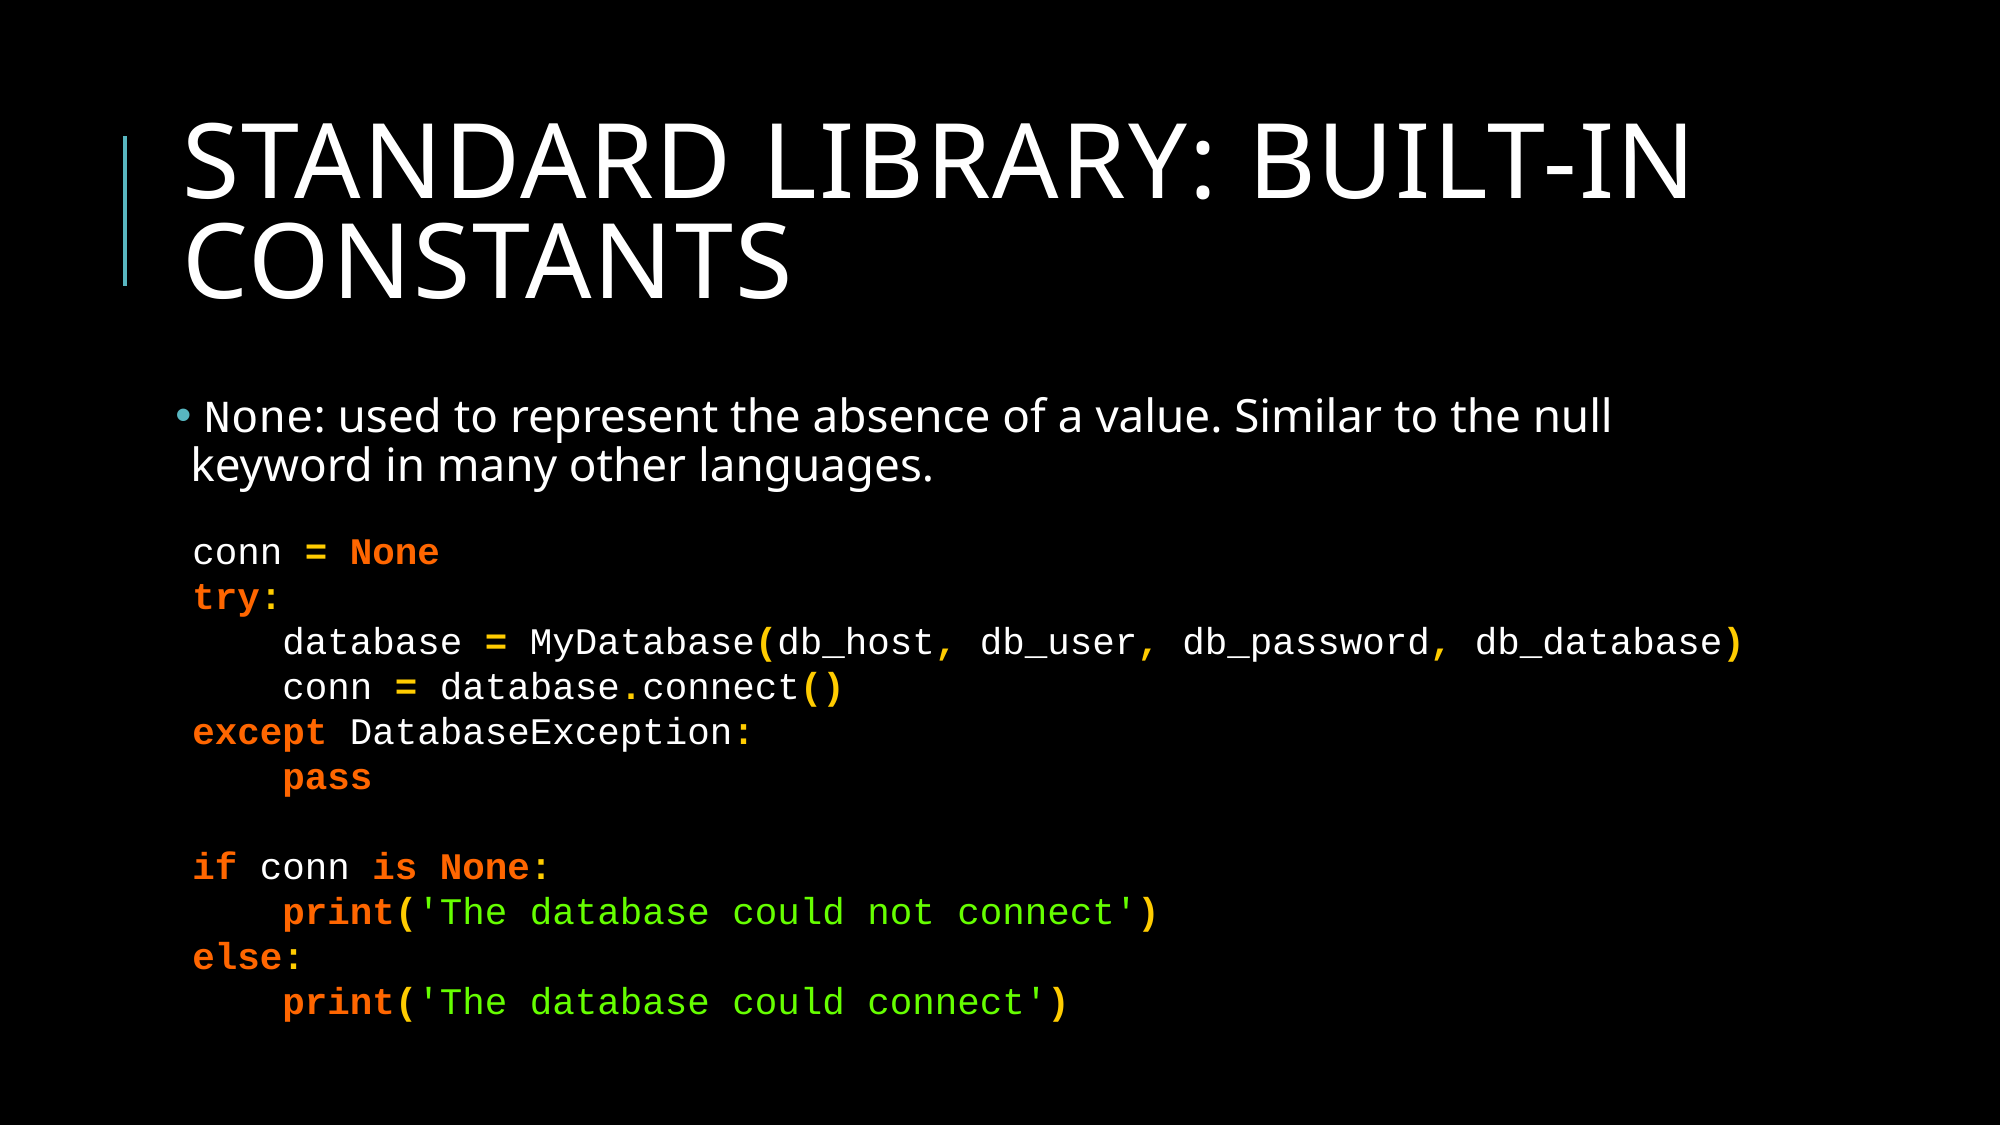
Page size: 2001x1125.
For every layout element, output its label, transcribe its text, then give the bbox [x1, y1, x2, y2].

title Standard library: built-in constants [168, 96, 1763, 306]
text_box conn = None try: database = MyDatabase(db_host, db_user, db_password, db_database) conn = database.connect() except DatabaseException: pass if conn is None: print('The database could not connect') else: print('The database could connect') [177, 519, 1813, 1030]
list None: used to represent the absence of a value. Similar to the null keyword in many other languages. [168, 306, 1763, 1035]
